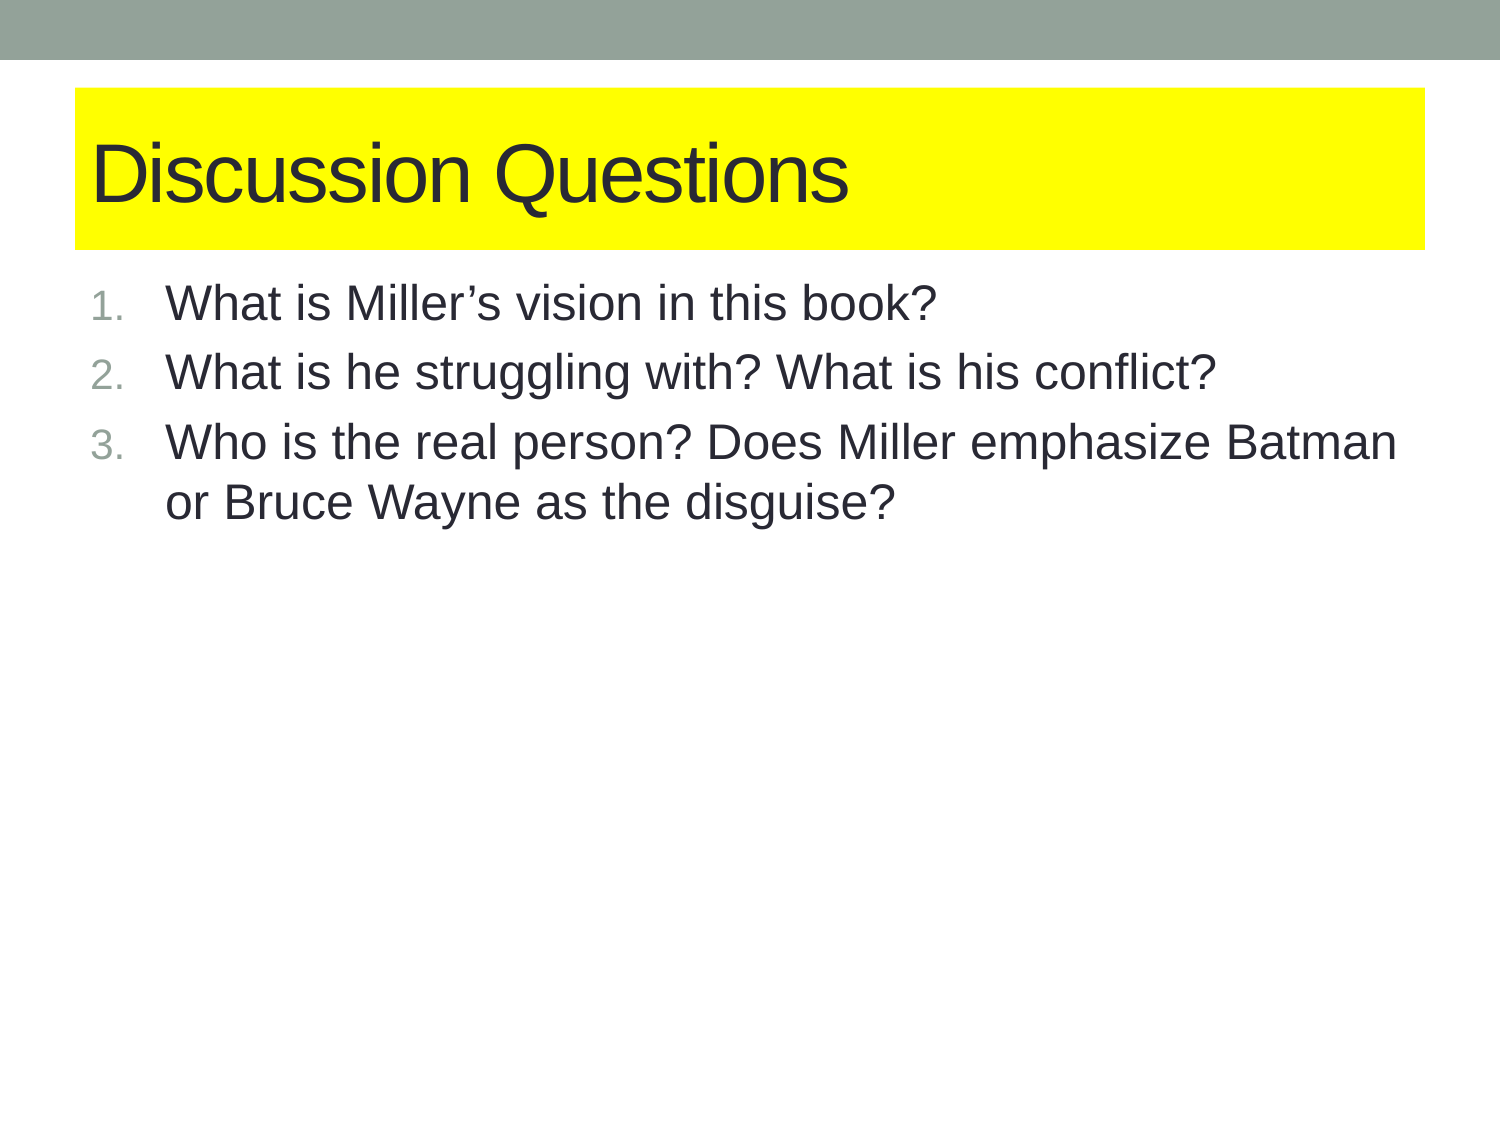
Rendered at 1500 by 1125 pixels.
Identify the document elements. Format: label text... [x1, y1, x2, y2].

list What is Miller’s vision in this book? What is he struggling with? What is his conflict? Who is the real person? Does Miller emphasize Batman or Bruce Wayne as the disguise? [75, 262, 1425, 1063]
title Discussion Questions [75, 87, 1425, 250]
